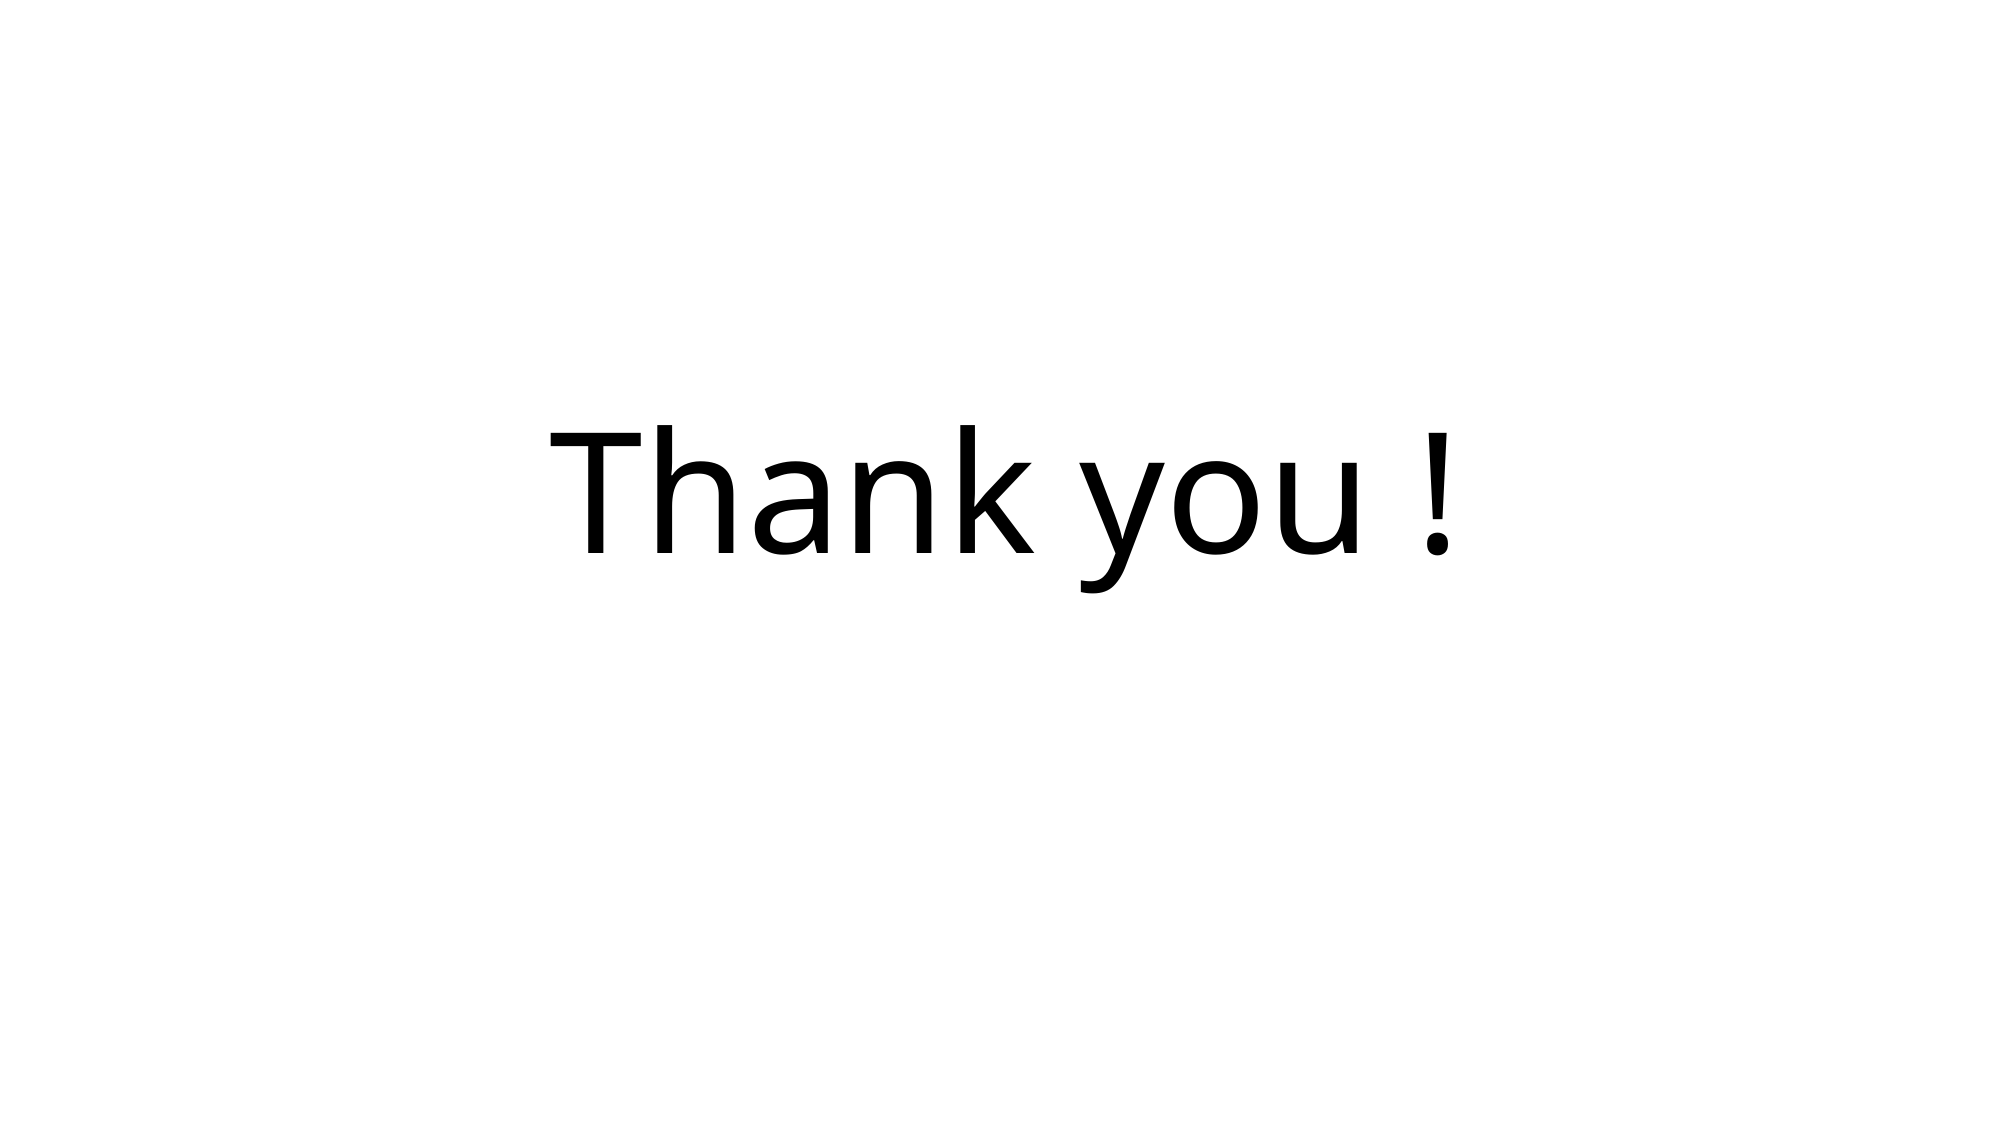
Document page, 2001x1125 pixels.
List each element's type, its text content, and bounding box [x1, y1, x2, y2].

title Thank you ! [535, 390, 1505, 608]
